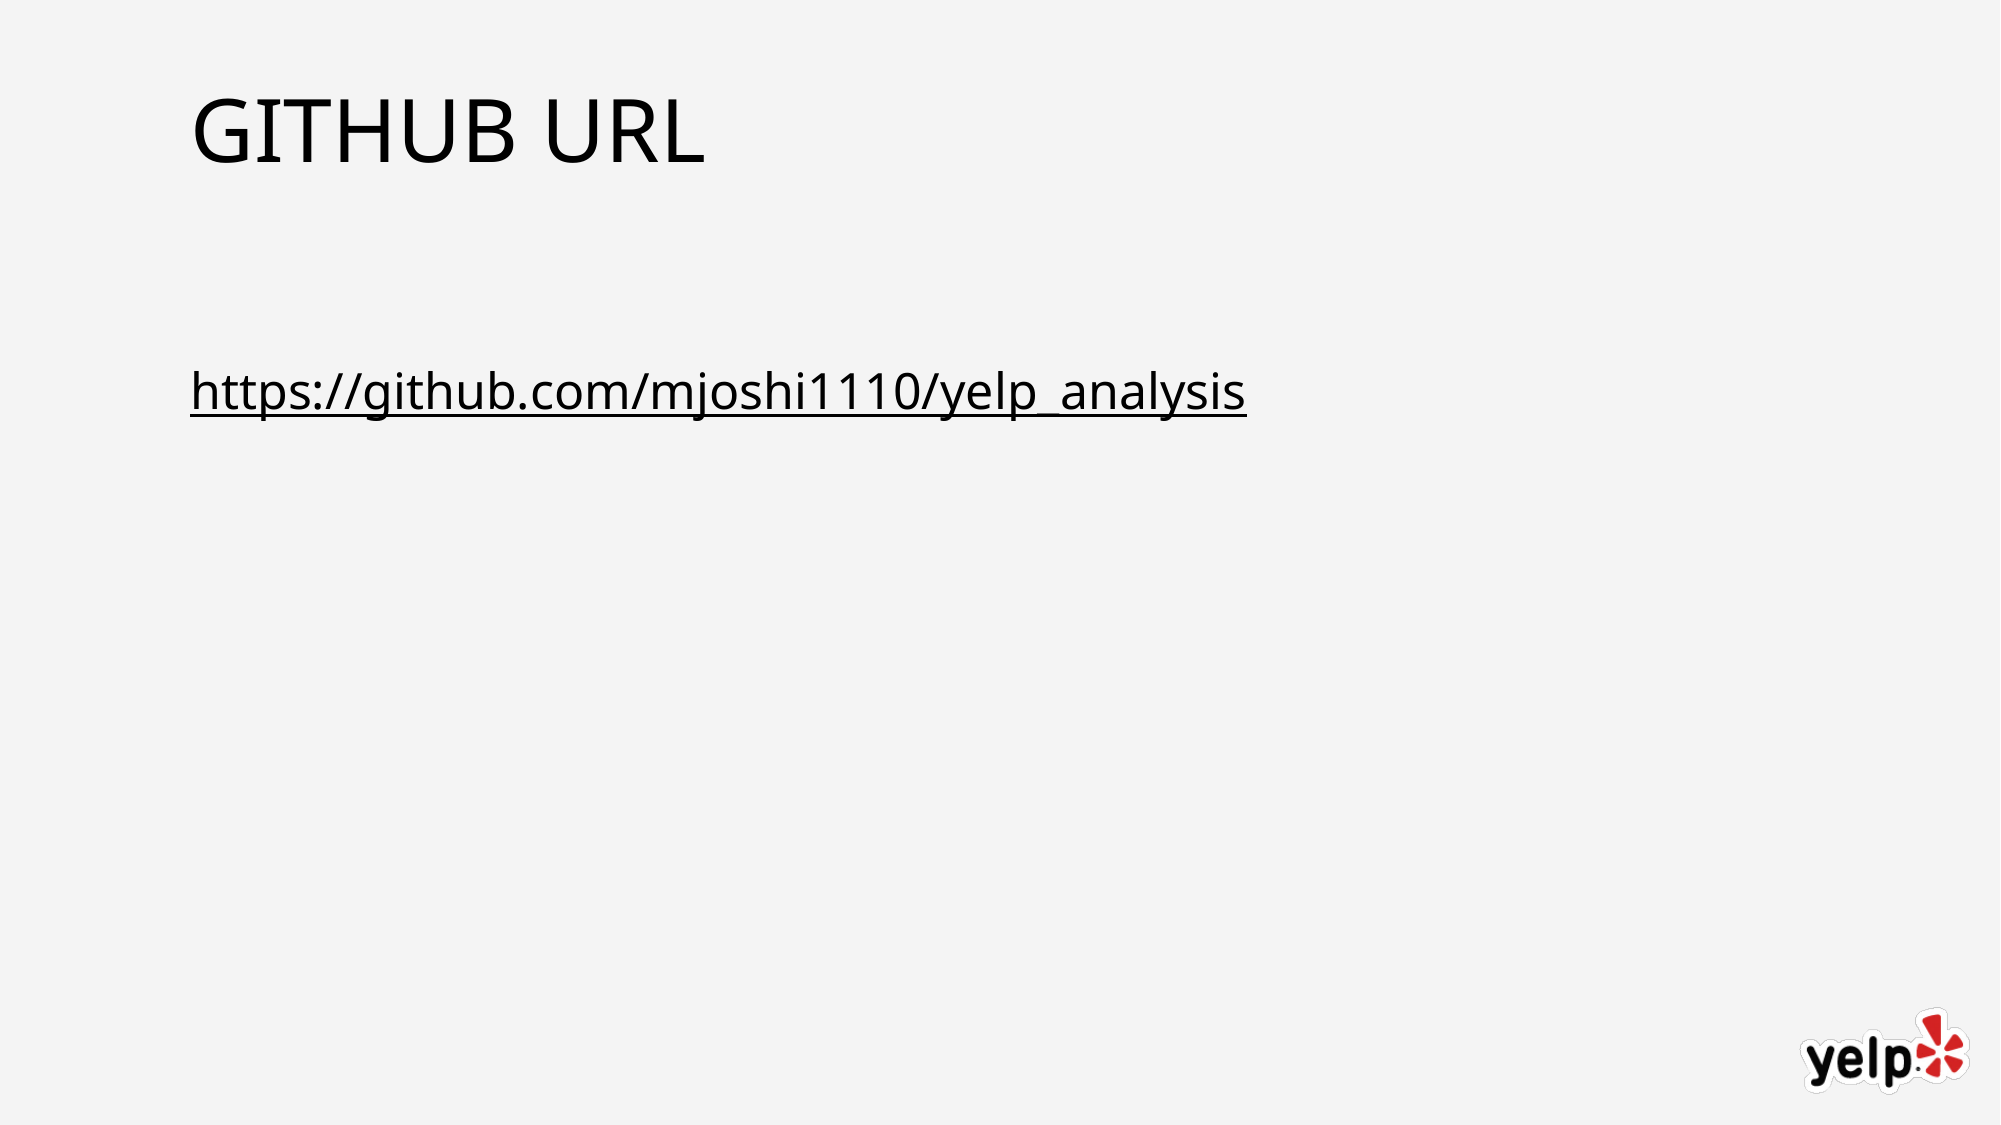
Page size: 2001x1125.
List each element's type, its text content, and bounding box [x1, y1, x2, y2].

title GITHUB url [175, 79, 1274, 190]
list https://github.com/mjoshi1110/yelp_analysis [175, 353, 1826, 1125]
picture [1770, 977, 2000, 1125]
